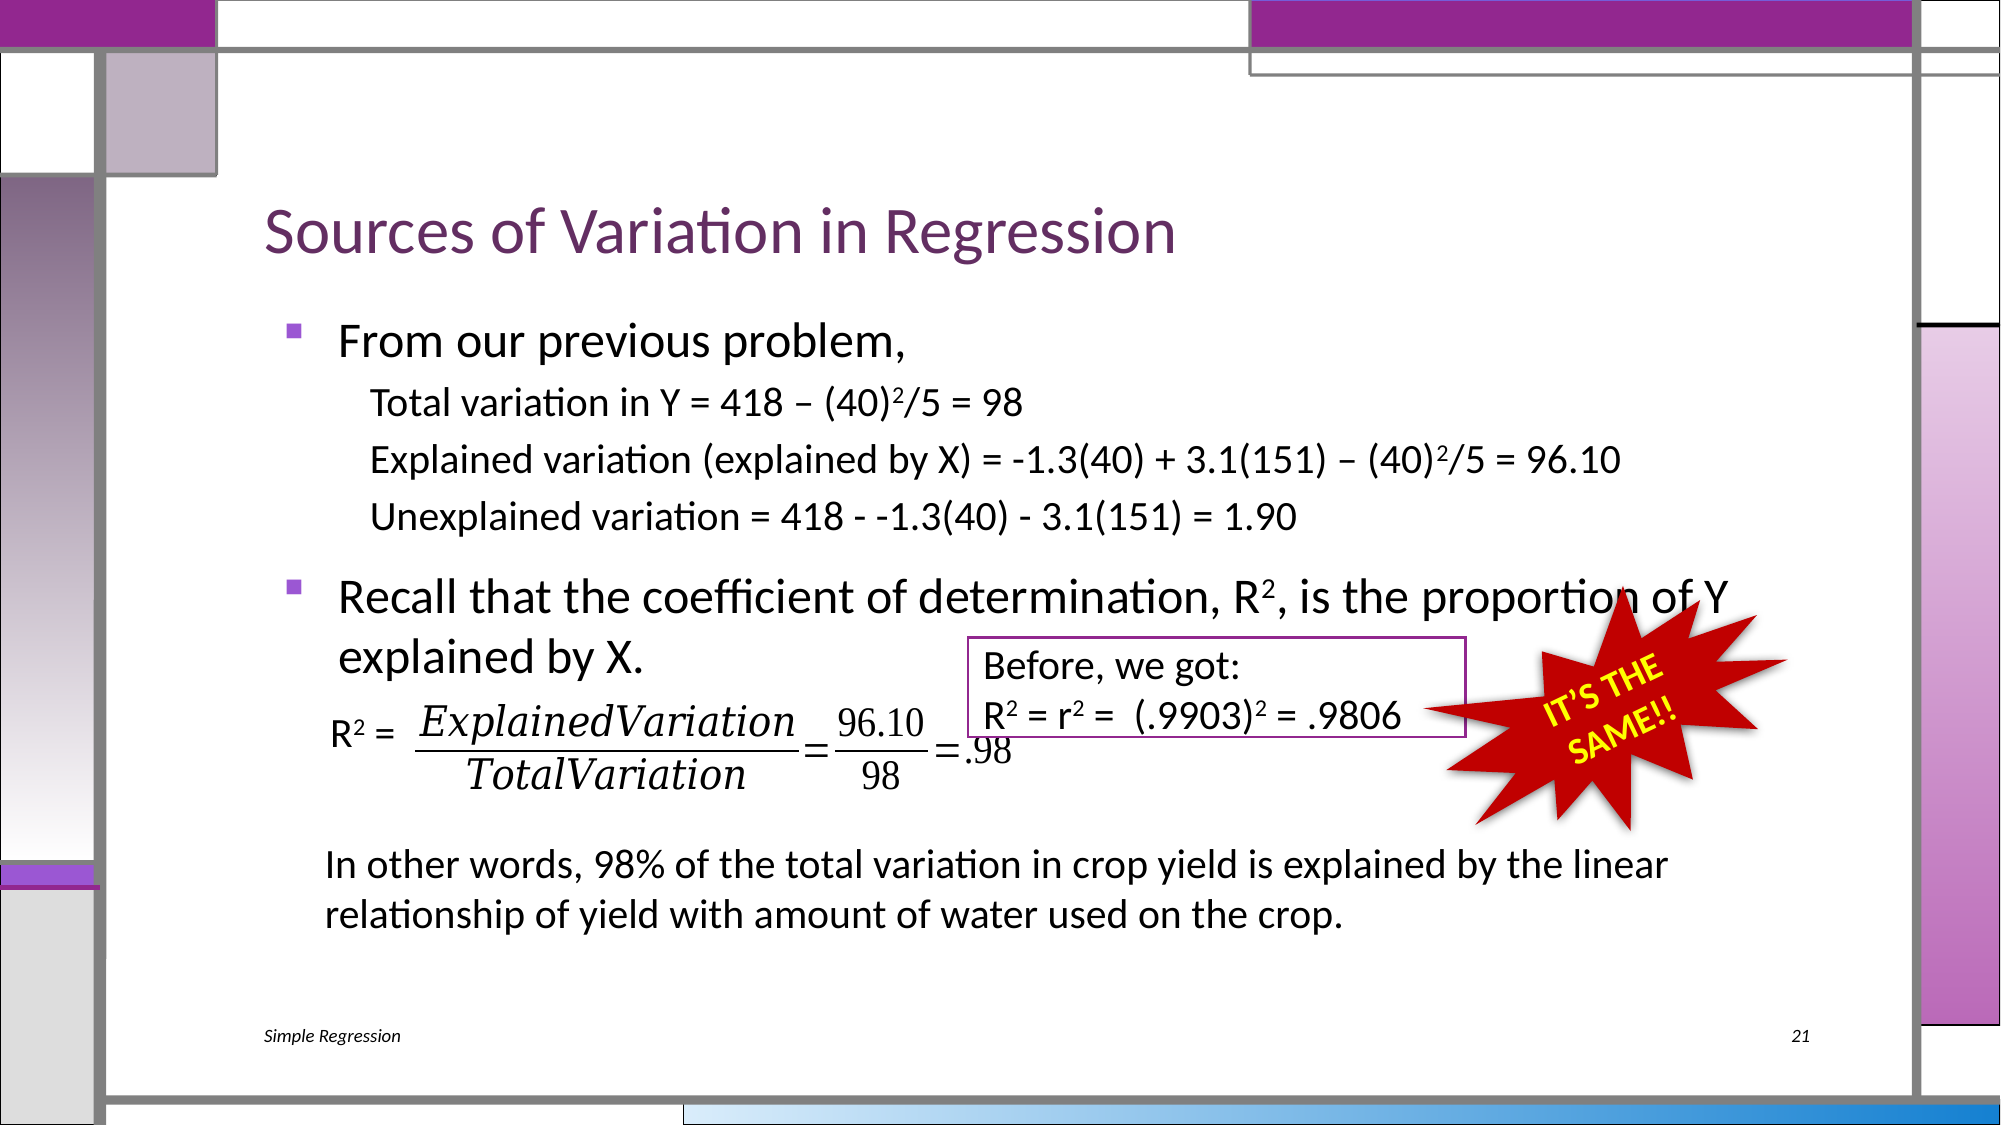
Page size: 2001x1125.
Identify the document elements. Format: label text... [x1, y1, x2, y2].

list From our previous problem, Total variation in Y = 418 – (40)2/5 = 98 Explained variation (explained by X) = -1.3(40) + 3.1(151) – (40)2/5 = 96.10 Unexplained variation = 418 - -1.3(40) - 3.1(151) = 1.90 Recall that the coefficient of determination, R2, is the proportion of Y explained by X. R2 = In other words, 98% of the total variation in crop yield is explained by the linear relationship of yield with amount of water used on the crop. [249, 299, 1826, 988]
slide_number 21 [1662, 1012, 1826, 1058]
footer Simple Regression [249, 1012, 1376, 1058]
title Sources of Variation in Regression [249, 87, 1826, 275]
text_box Before, we got: R2 = r2 = (.9903)2 = .9806 [967, 636, 1467, 738]
text_box IT’S THE SAME!! [1423, 585, 1788, 832]
